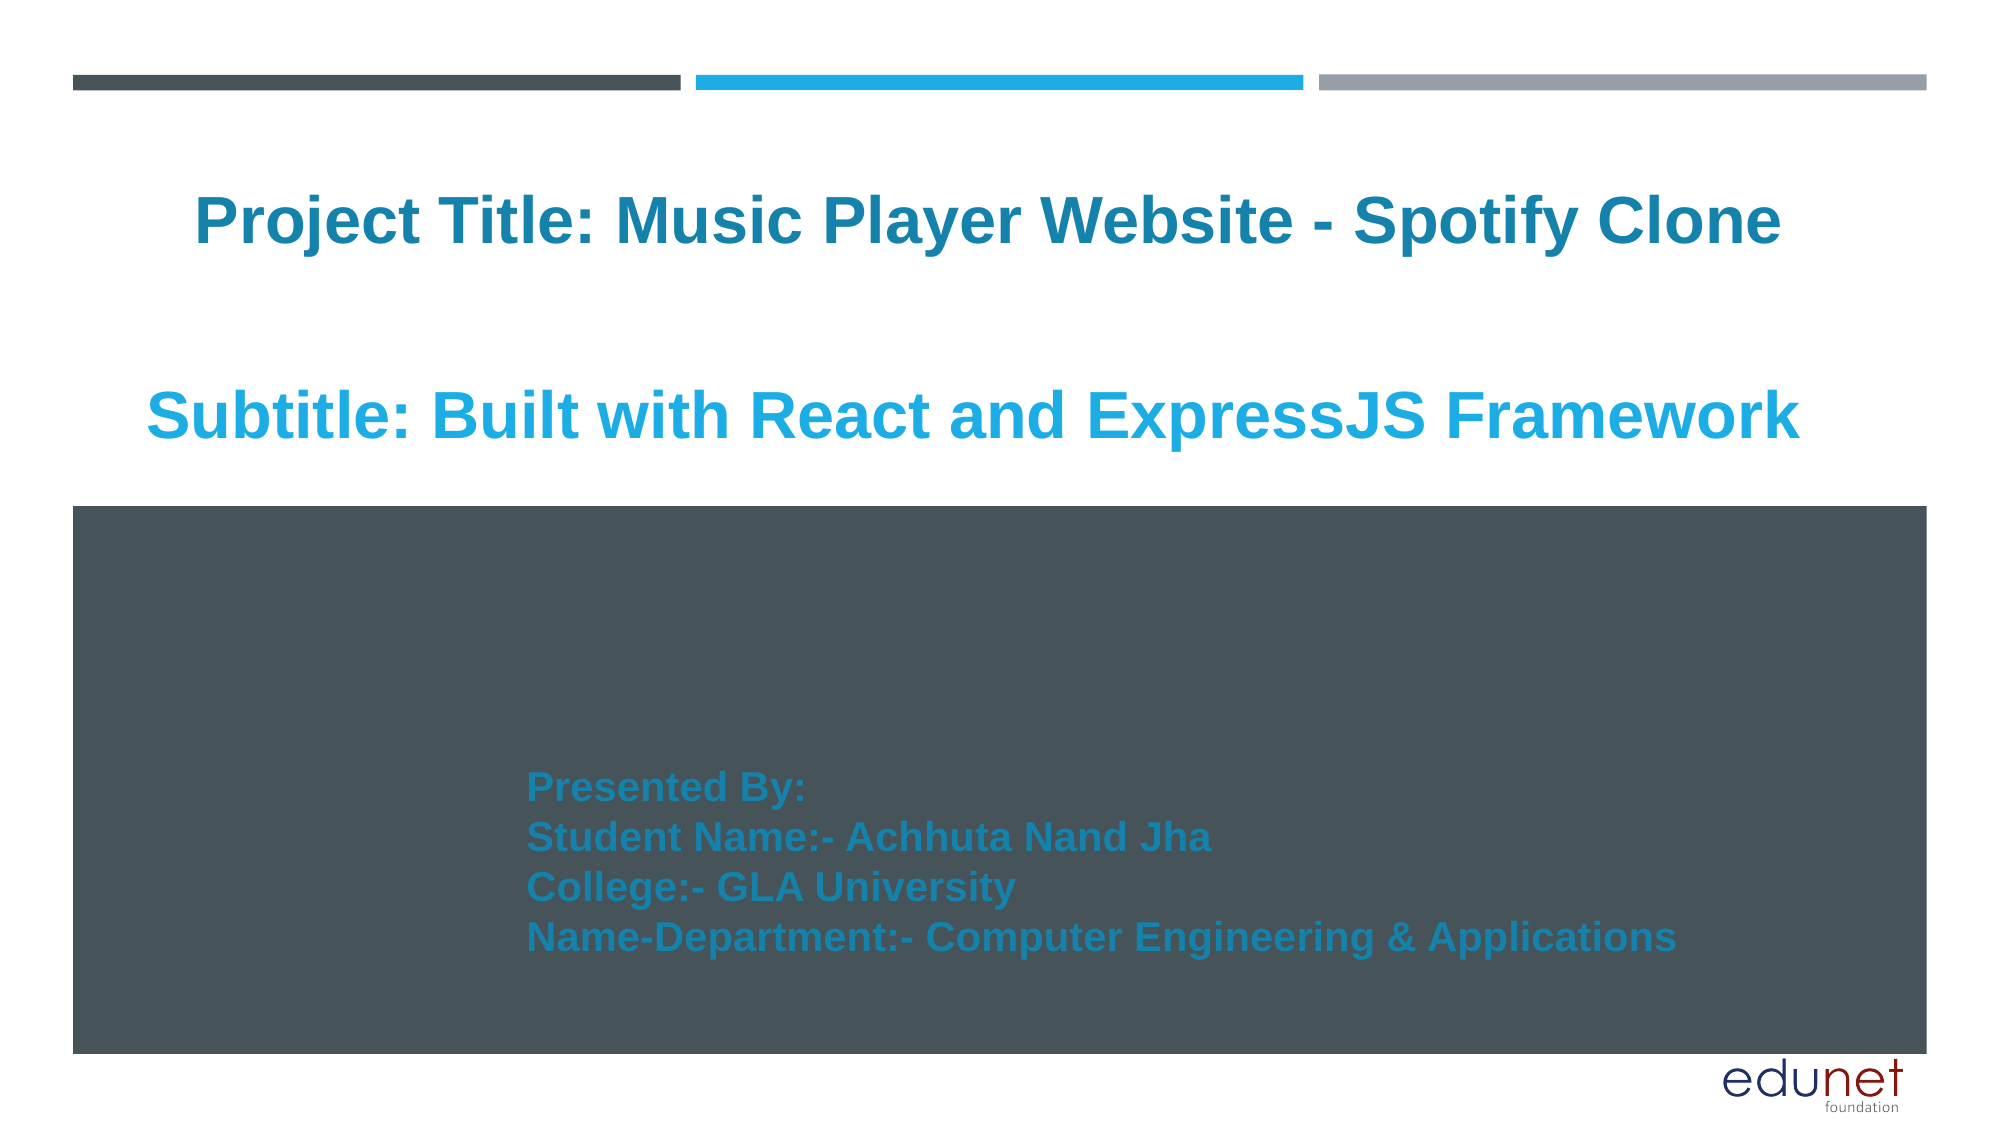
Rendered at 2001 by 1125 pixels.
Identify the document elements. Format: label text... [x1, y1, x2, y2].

text_box Presented By: Student Name:- Achhuta Nand Jha College:- GLA University Name-Department:- Computer Engineering & Applications [511, 752, 1821, 968]
text_box Project Title: Music Player Website - Spotify Clone [0, 169, 2000, 265]
title Subtitle: Built with React and ExpressJS Framework [97, 298, 1852, 460]
picture [1719, 1056, 1905, 1116]
